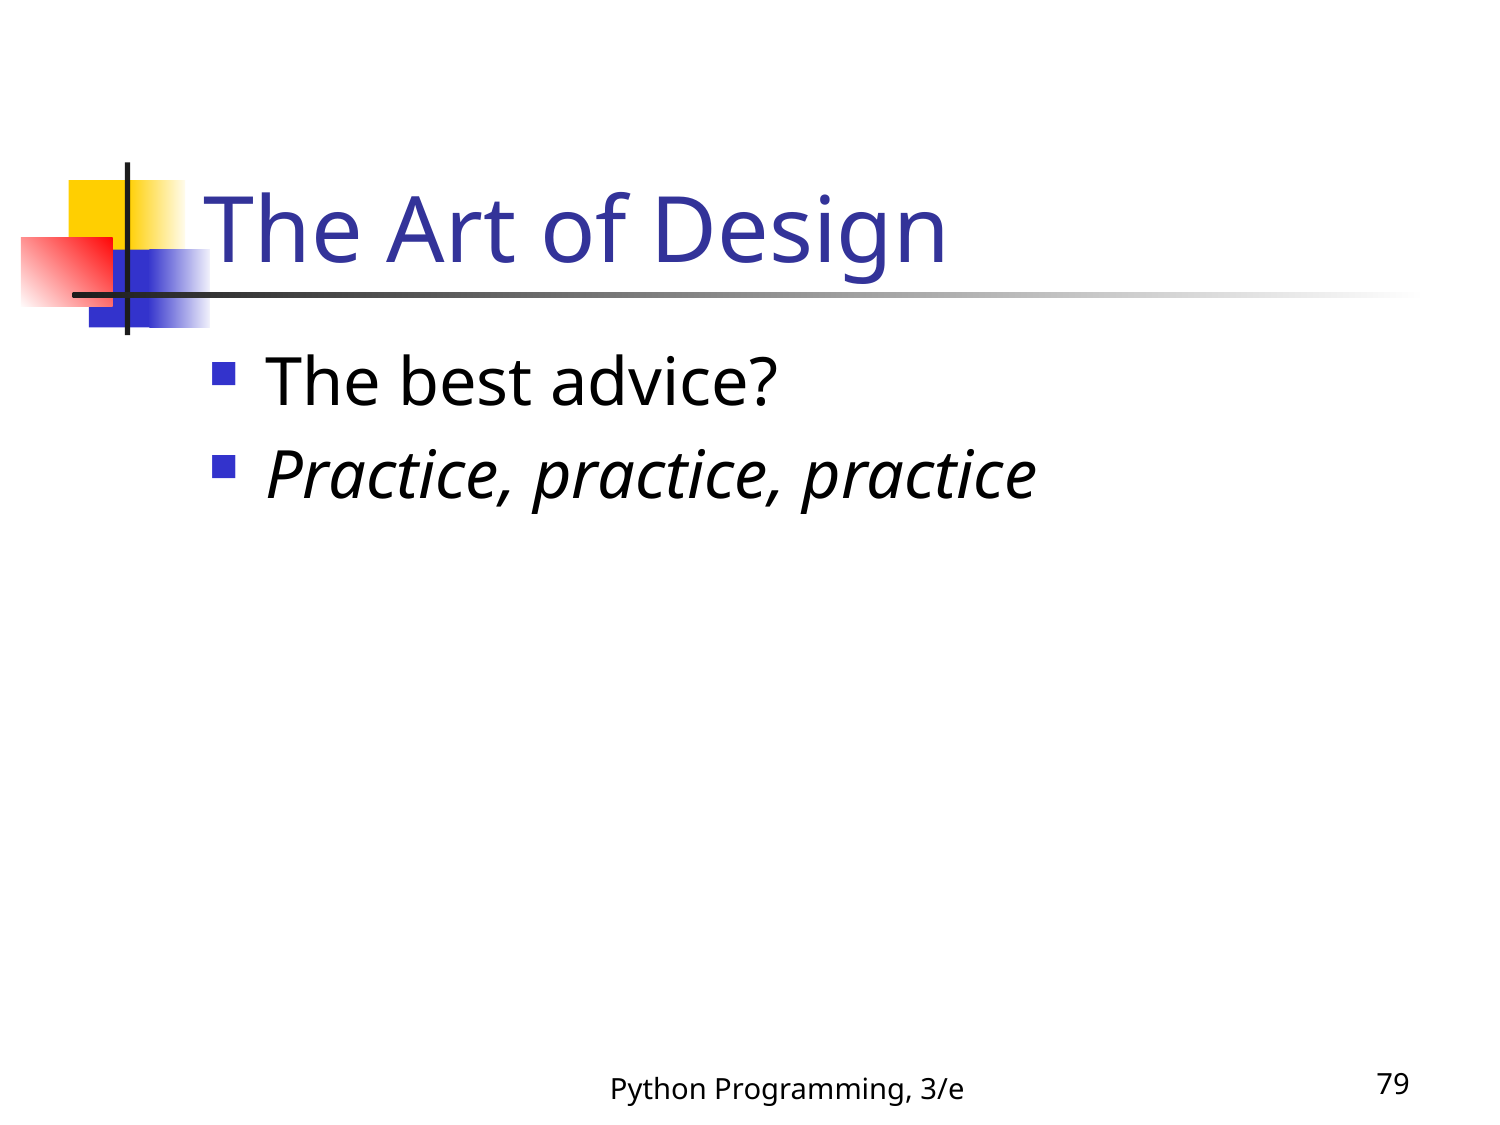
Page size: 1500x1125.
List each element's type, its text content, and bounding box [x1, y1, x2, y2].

footer Python Programming, 3/e [549, 1037, 1026, 1113]
list The best advice? Practice, practice, practice [193, 331, 1469, 1006]
title The Art of Design [188, 101, 1468, 289]
slide_number 79 [1112, 1037, 1426, 1113]
